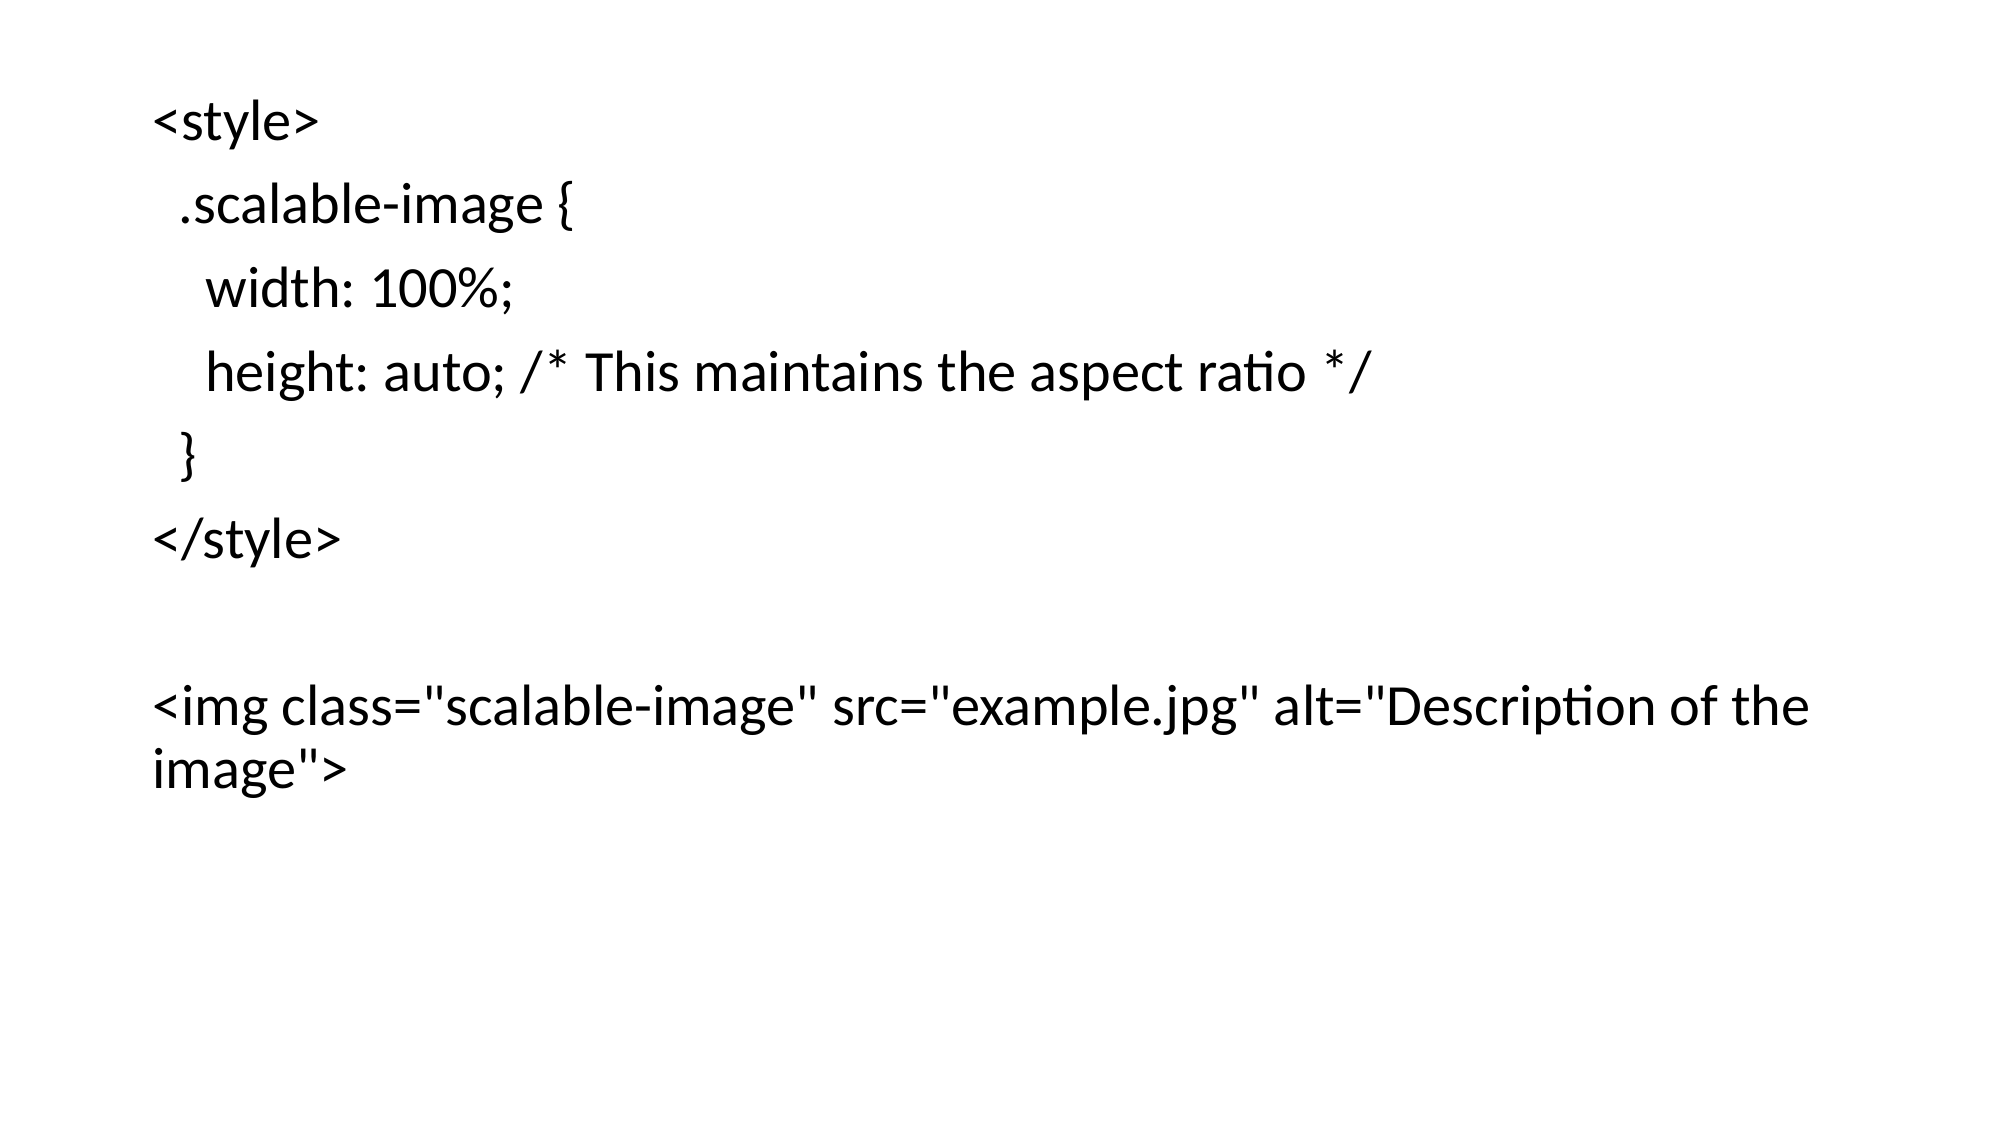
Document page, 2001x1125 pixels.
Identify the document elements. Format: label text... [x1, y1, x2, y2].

list <style> .scalable-image { width: 100%; height: auto; /* This maintains the aspect ratio */ } </style> <img class="scalable-image" src="example.jpg" alt="Description of the image"> [137, 82, 1863, 1014]
